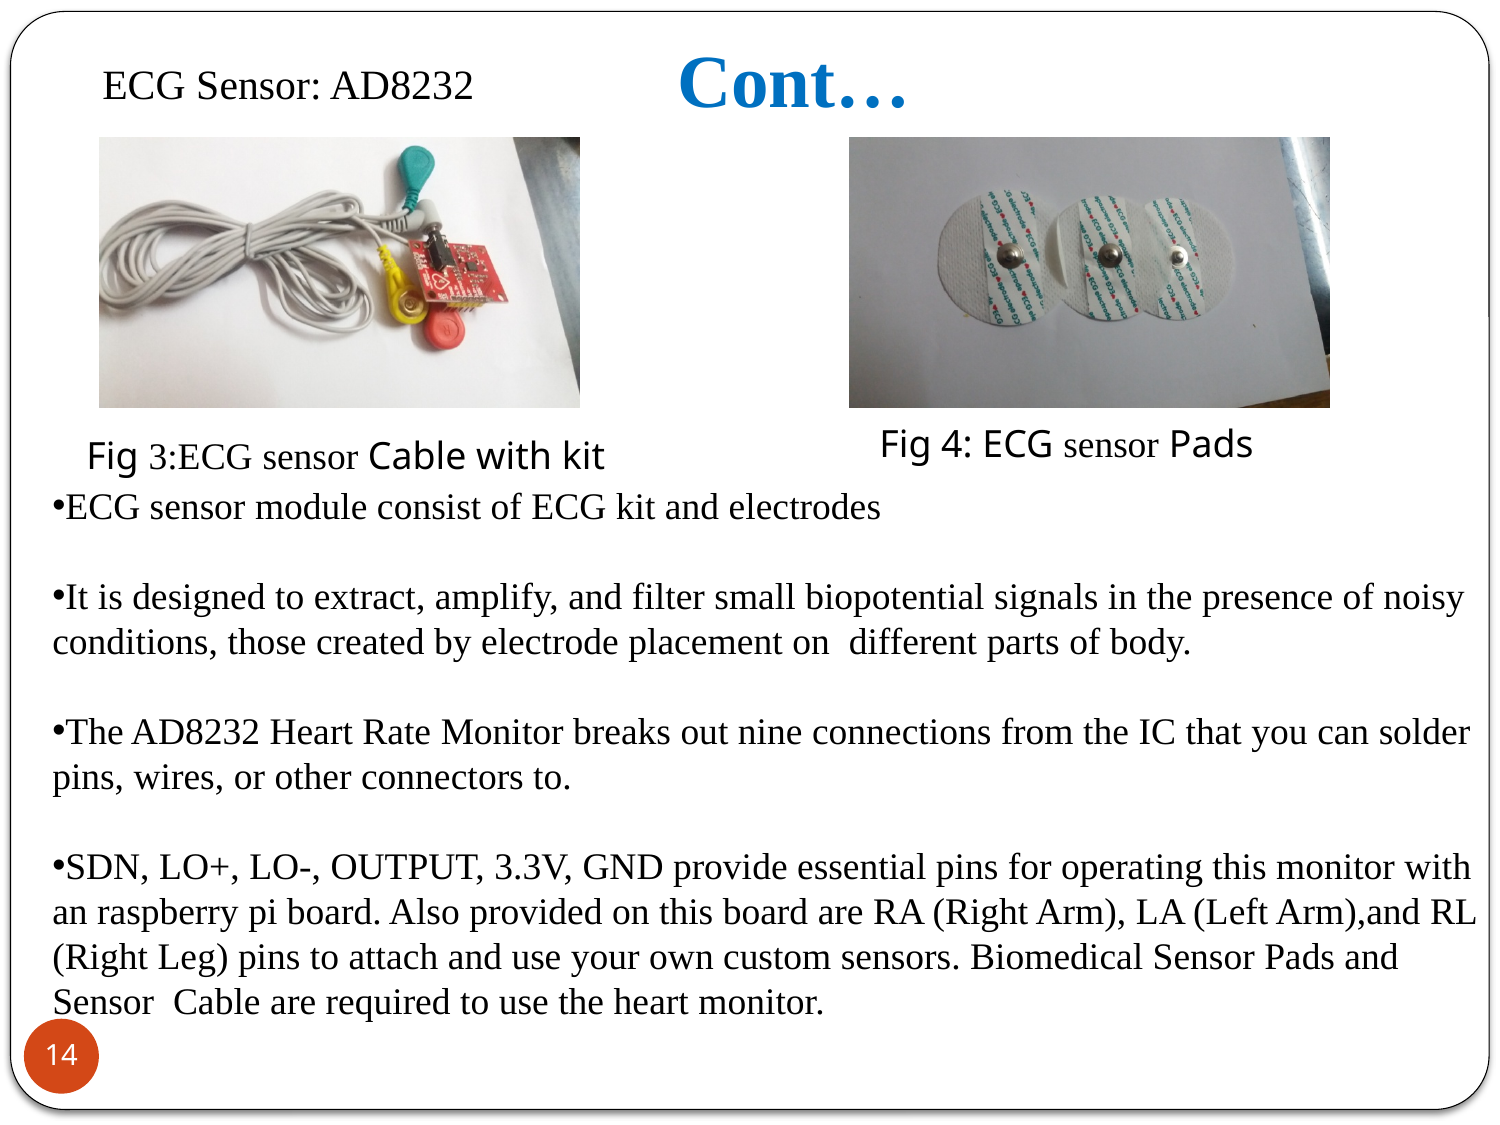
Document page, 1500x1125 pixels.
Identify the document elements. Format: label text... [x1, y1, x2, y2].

text_box Fig 4: ECG sensor Pads [864, 417, 1269, 473]
text_box ECG Sensor: AD8232 [87, 50, 600, 115]
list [99, 137, 581, 408]
slide_number 14 [23, 1027, 94, 1094]
text_box ECG sensor module consist of ECG kit and electrodes It is designed to extract, amplify, and filter small biopotential signals in the presence of noisy conditions, those created by electrode placement on different parts of body. The AD8232 Heart Rate Monitor breaks out nine connections from the IC that you can solder pins, wires, or other connectors to. SDN, LO+, LO-, OUTPUT, 3.3V, GND provide essential pins for operating this monitor with an raspberry pi board. Also provided on this board are RA (Right Arm), LA (Left Arm),and RL (Right Leg) pins to attach and use your own custom sensors. Biomedical Sensor Pads and Sensor Cable are required to use the heart monitor. [37, 474, 1500, 1075]
text_box Fig 3:ECG sensor Cable with kit [71, 424, 621, 485]
text_box Cont… [662, 24, 1213, 130]
picture [849, 137, 1331, 408]
